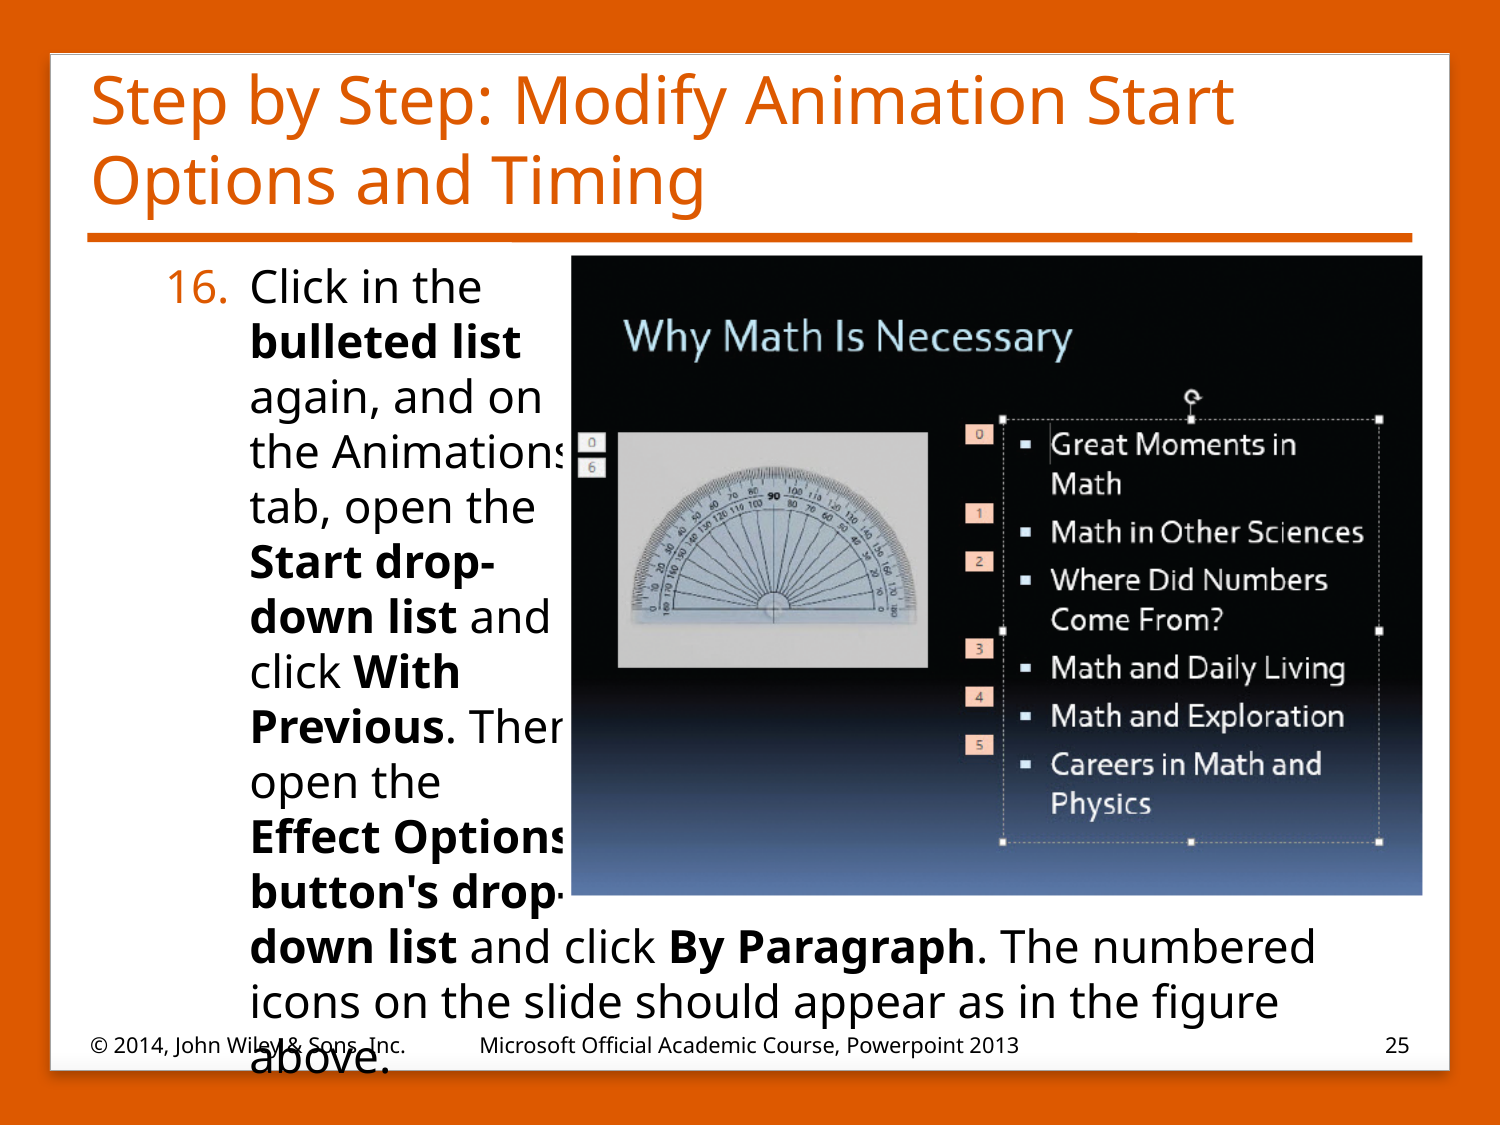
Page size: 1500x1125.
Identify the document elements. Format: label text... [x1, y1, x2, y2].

title Step by Step: Modify Animation Start Options and Timing [74, 74, 1426, 226]
footer Microsoft Official Academic Course, Powerpoint 2013 [449, 1024, 1051, 1103]
slide_number 25 [1074, 1024, 1426, 1103]
list Click in the bulleted list again, and on the Animations tab, open the Start drop- down list and click With Previous. Then open the Effect Options button's drop- down list and click By Paragraph. The numbered icons on the slide should appear as in the figure above. [75, 249, 1425, 1063]
slide_number © 2014, John Wiley & Sons, Inc. [74, 1024, 426, 1103]
picture [562, 249, 1424, 905]
